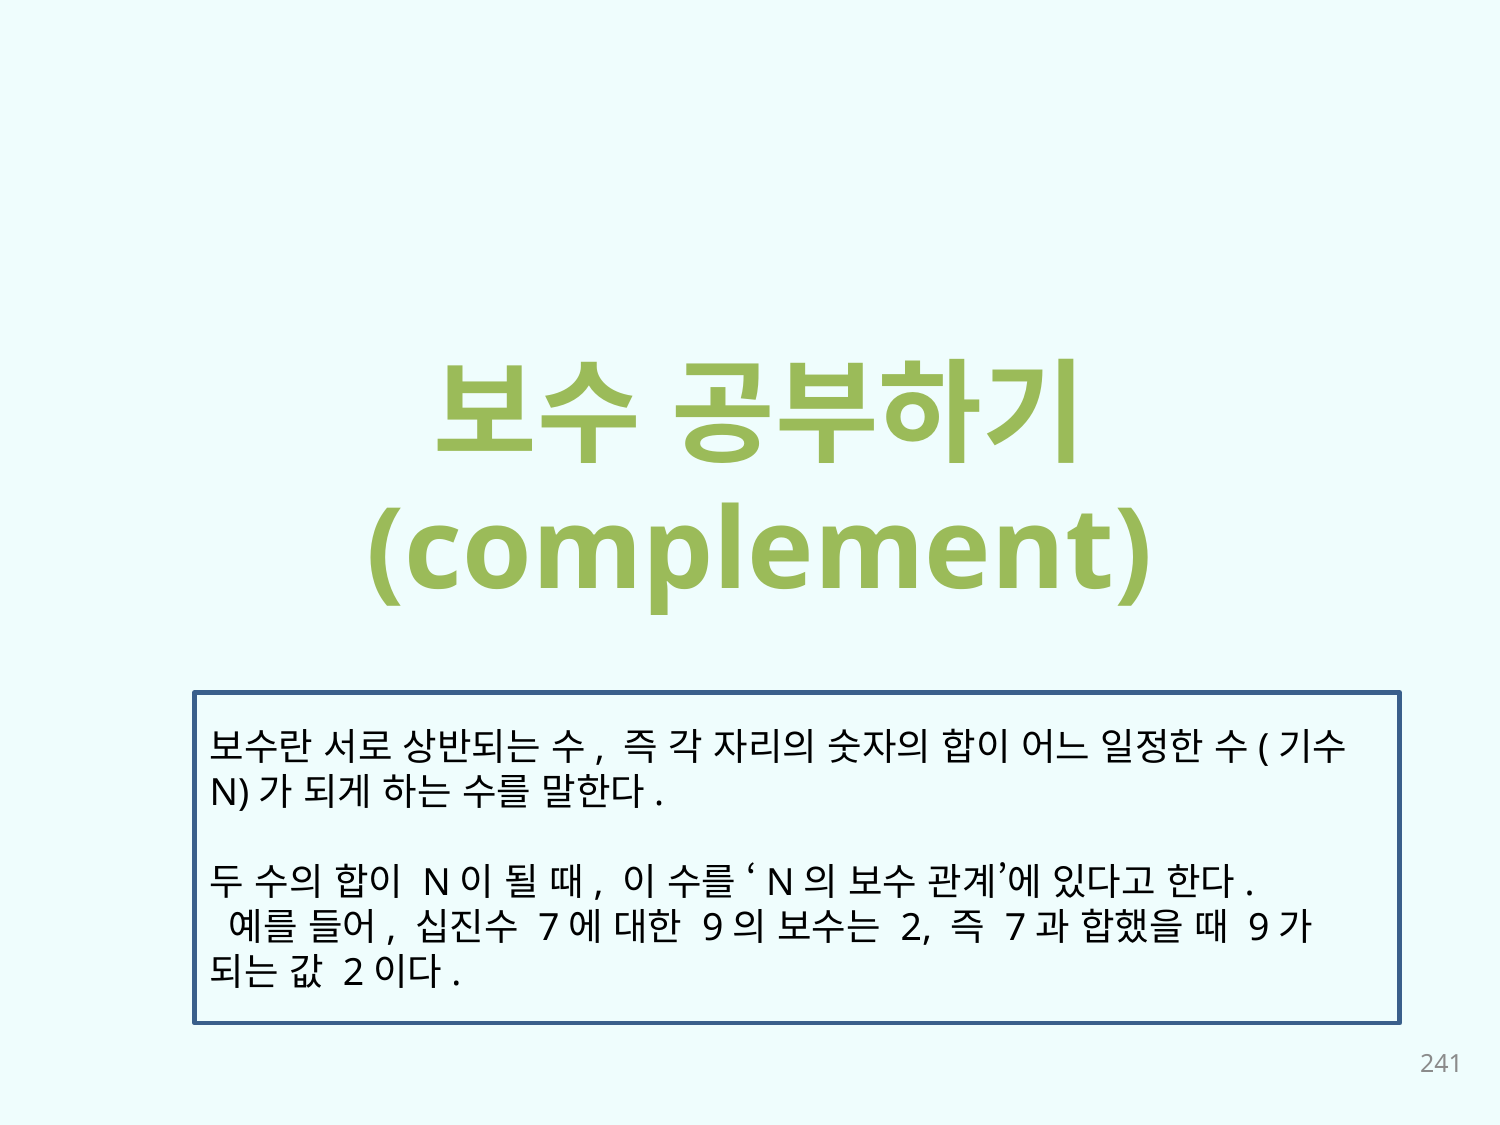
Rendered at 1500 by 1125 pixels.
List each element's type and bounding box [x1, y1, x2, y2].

slide_number [1128, 1035, 1478, 1095]
text_box [193, 690, 1402, 1025]
text_box [351, 333, 1168, 619]
